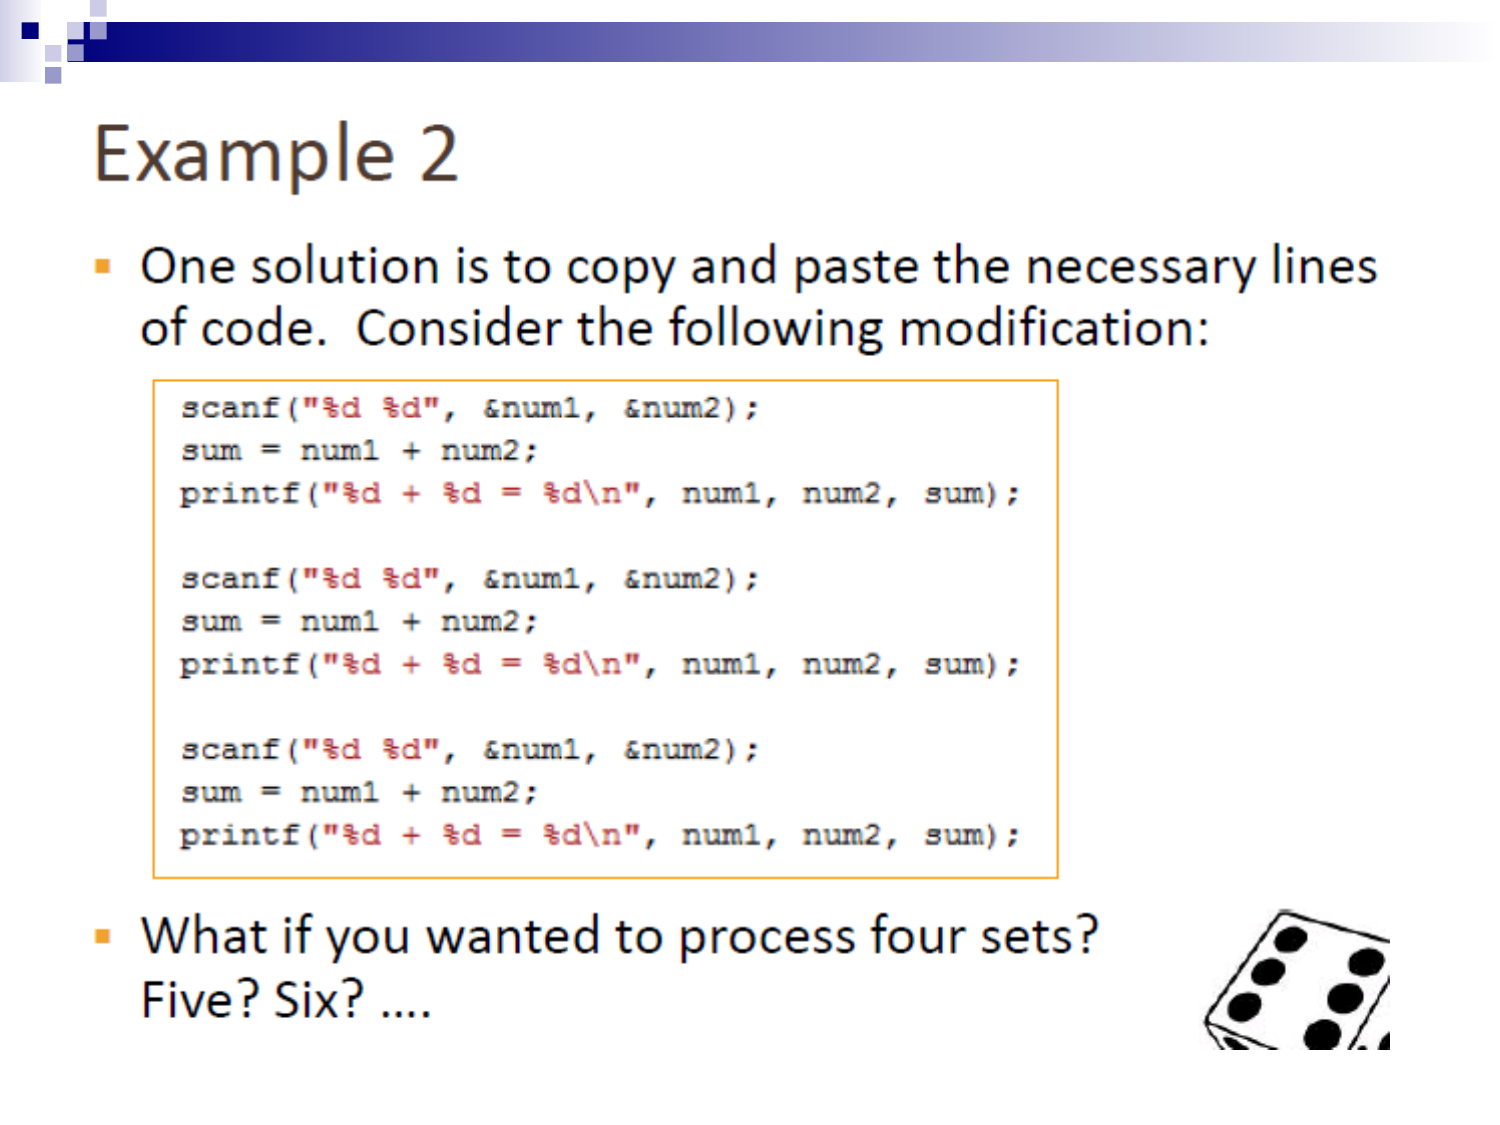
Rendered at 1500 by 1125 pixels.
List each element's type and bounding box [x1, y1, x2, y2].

picture [74, 99, 1390, 1050]
